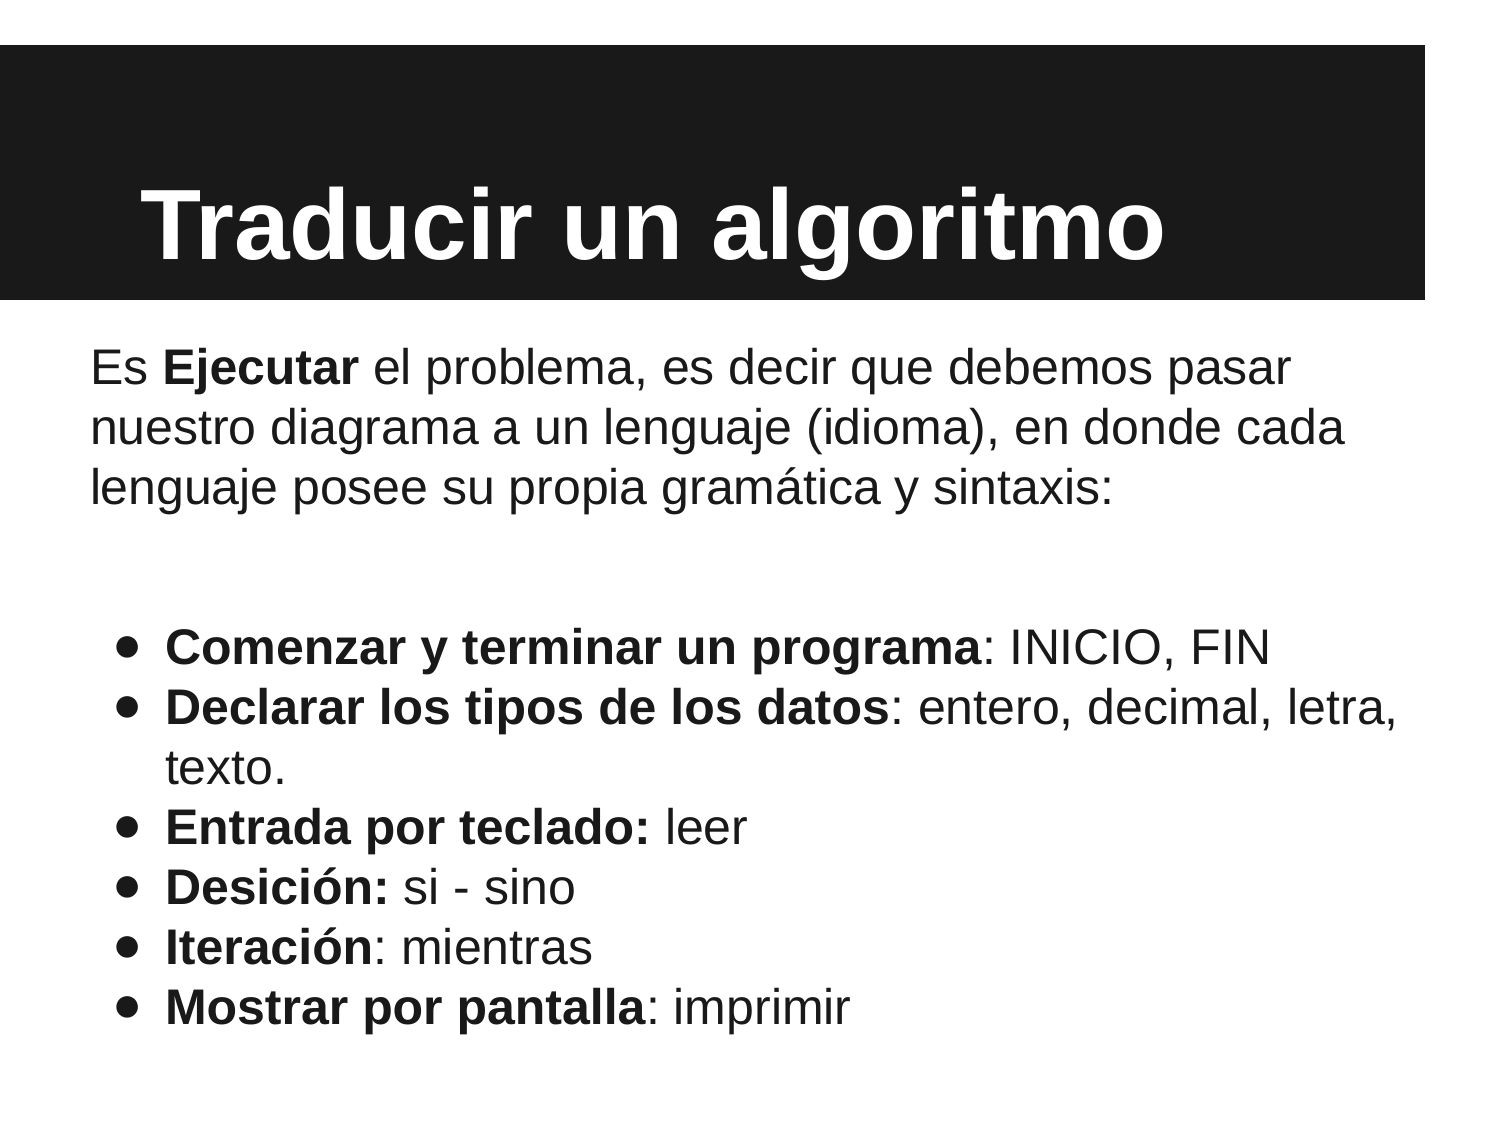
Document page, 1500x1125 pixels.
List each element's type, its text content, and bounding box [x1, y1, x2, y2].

title Traducir un algoritmo [75, 45, 1425, 295]
list Es Ejecutar el problema, es decir que debemos pasar nuestro diagrama a un lenguaje (idioma), en donde cada lenguaje posee su propia gramática y sintaxis: Comenzar y terminar un programa: INICIO, FIN Declarar los tipos de los datos: entero, decimal, letra, texto. Entrada por teclado: leer Desición: si - sino Iteración: mientras Mostrar por pantalla: imprimir [75, 319, 1425, 1078]
